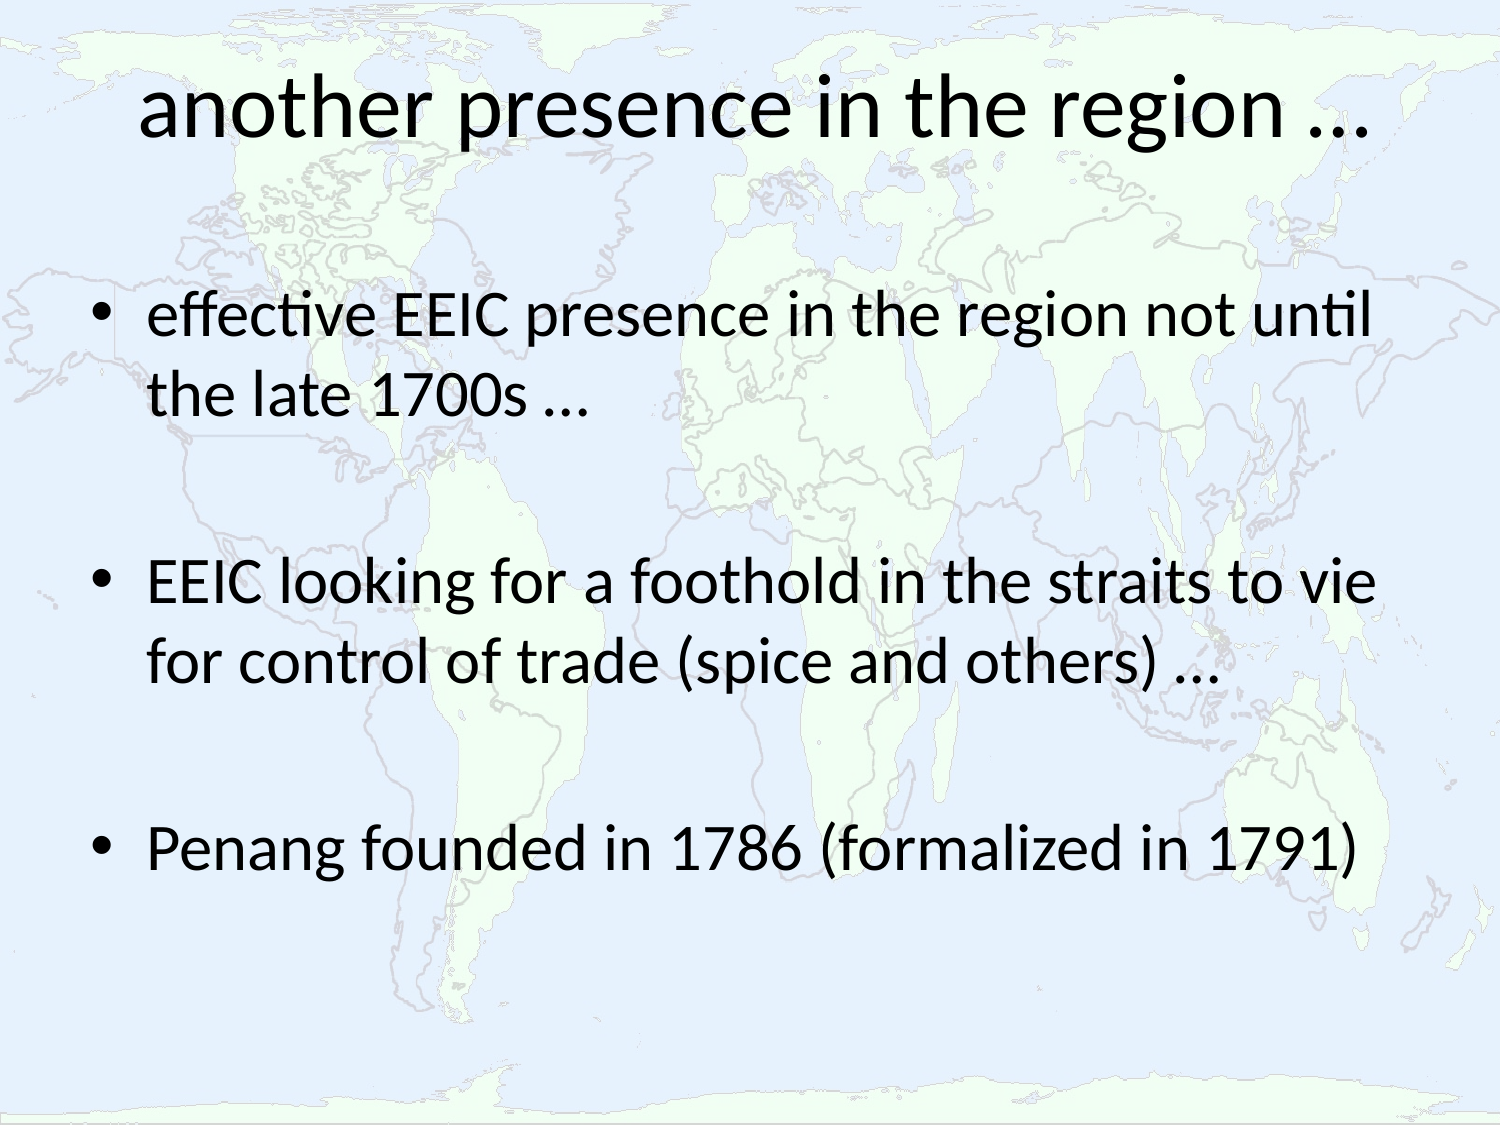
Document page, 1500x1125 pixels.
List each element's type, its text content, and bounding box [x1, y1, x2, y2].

title another presence in the region … [80, 7, 1431, 195]
list effective EEIC presence in the region not until the late 1700s … EEIC looking for a foothold in the straits to vie for control of trade (spice and others) … Penang founded in 1786 (formalized in 1791) [75, 262, 1425, 1005]
